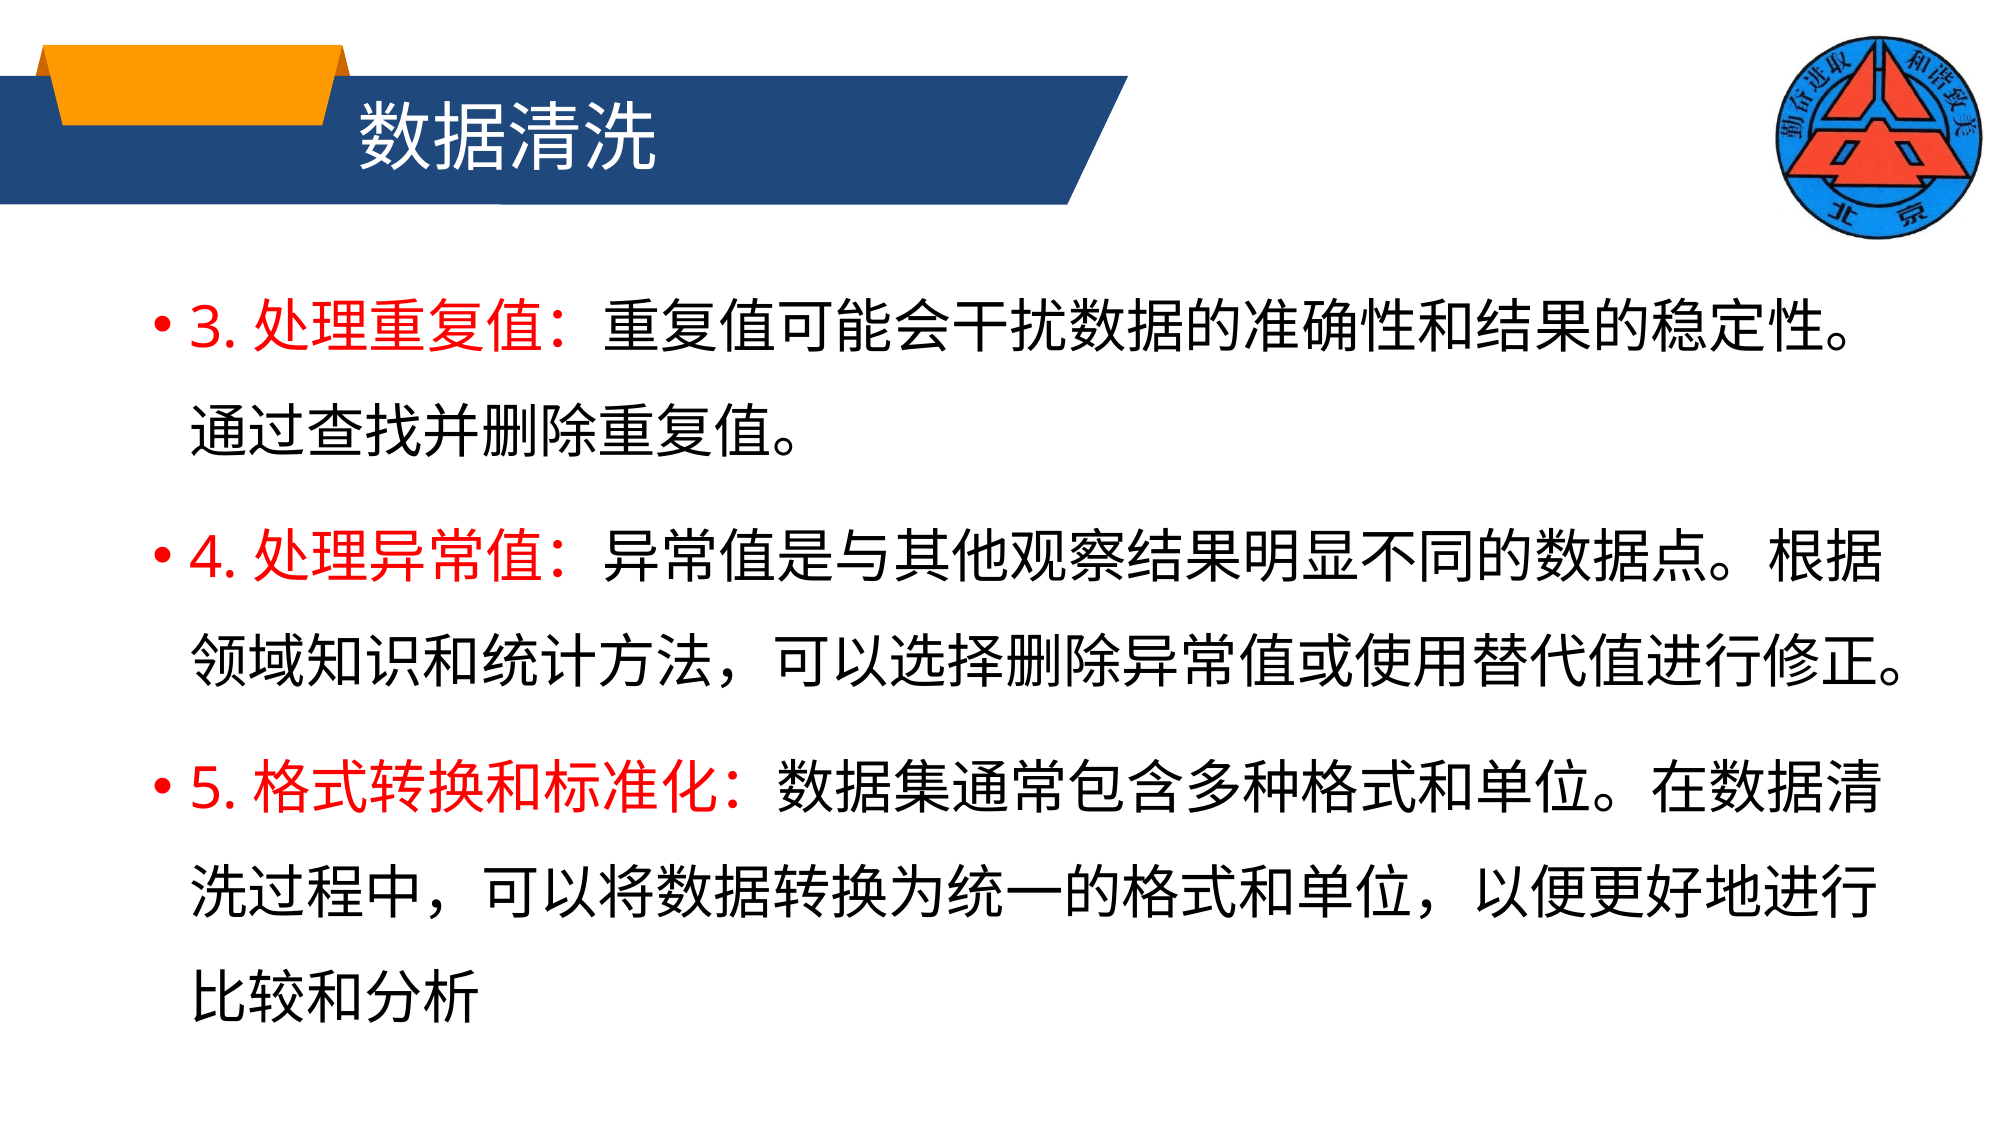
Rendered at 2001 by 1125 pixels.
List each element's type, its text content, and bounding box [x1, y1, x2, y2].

title 数据清洗 [342, 75, 1296, 205]
list 3.处理重复值：重复值可能会干扰数据的准确性和结果的稳定性。通过查找并删除重复值。 4.处理异常值：异常值是与其他观察结果明显不同的数据点。根据领域知识和统计方法，可以选择删除异常值或使用替代值进行修正。 5.格式转换和标准化：数据集通常包含多种格式和单位。在数据清洗过程中，可以将数据转换为统一的格式和单位，以便更好地进行比较和分析 [137, 246, 1943, 1067]
picture [1773, 33, 1984, 240]
